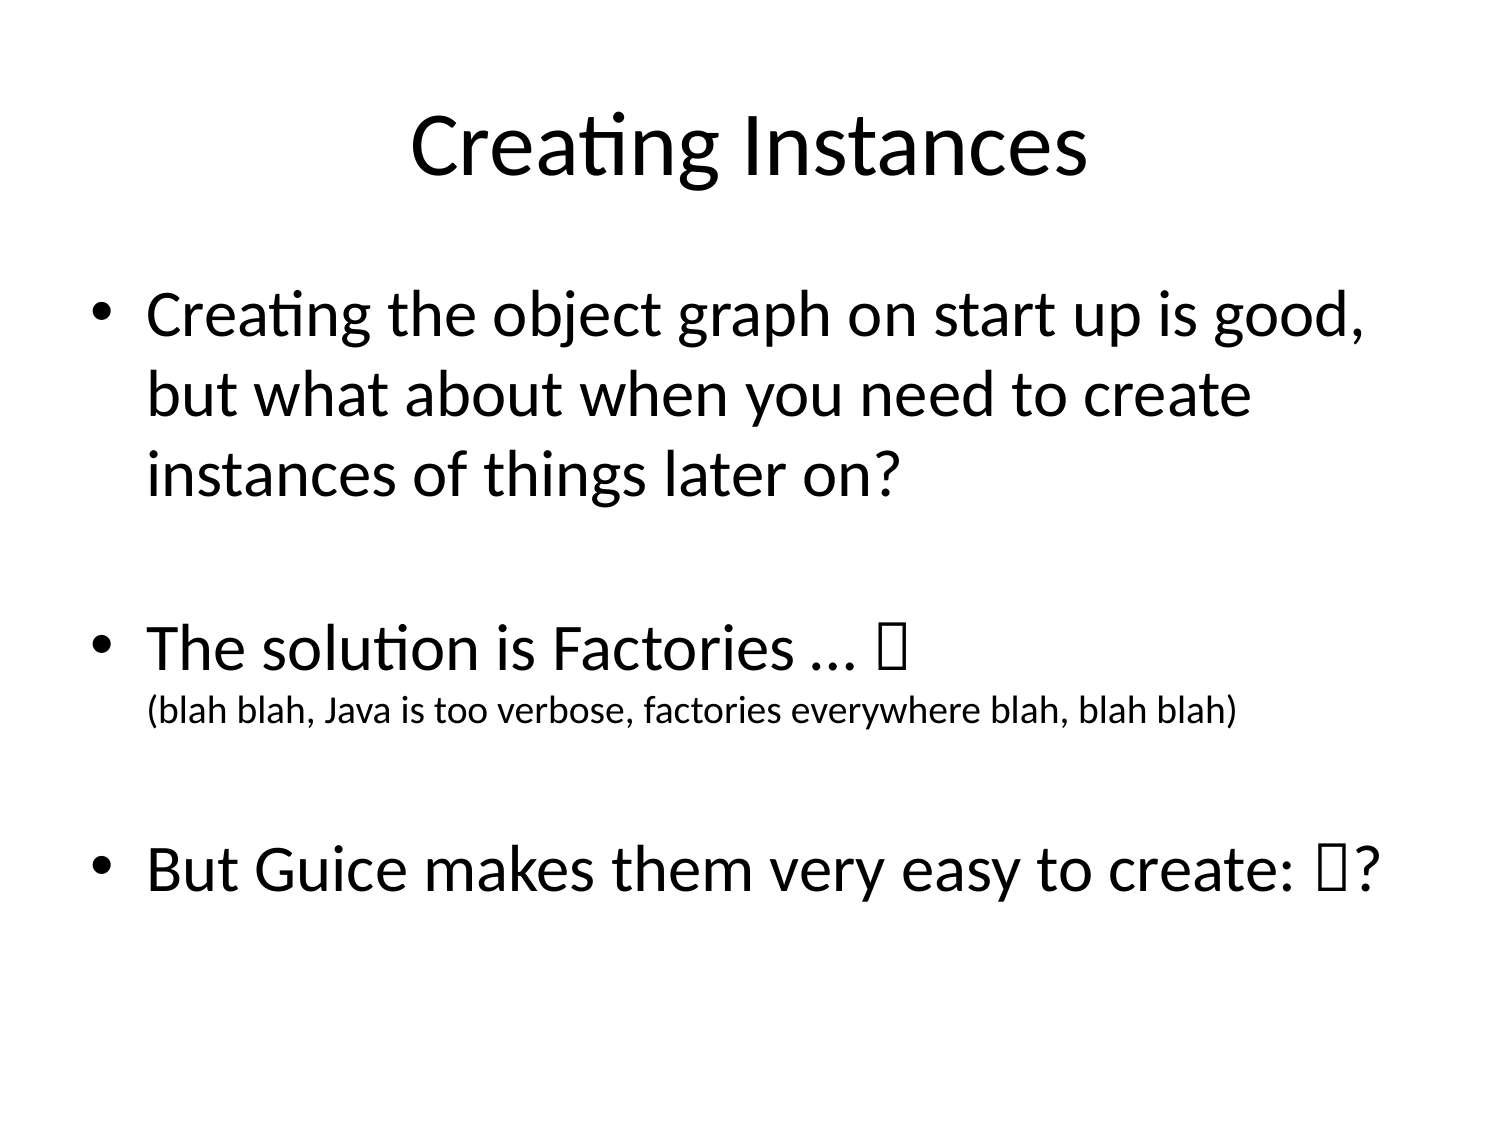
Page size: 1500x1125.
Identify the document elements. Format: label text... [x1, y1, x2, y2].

title Creating Instances [75, 45, 1425, 233]
list Creating the object graph on start up is good, but what about when you need to create instances of things later on? The solution is Factories …  (blah blah, Java is too verbose, factories everywhere blah, blah blah) But Guice makes them very easy to create: ? [75, 262, 1425, 1005]
